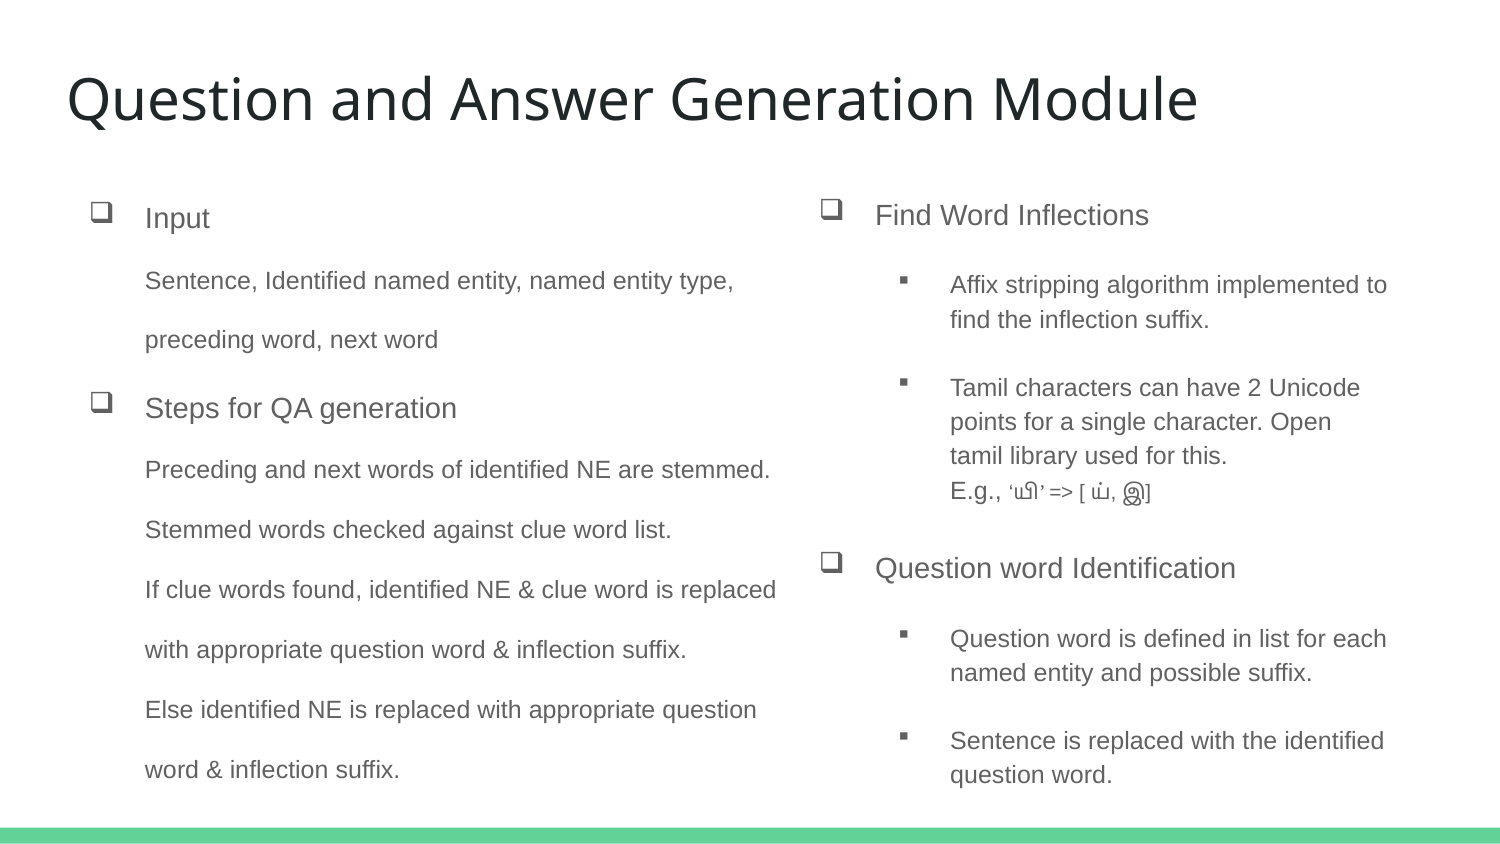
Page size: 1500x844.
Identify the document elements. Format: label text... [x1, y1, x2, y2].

list Input Sentence, Identified named entity, named entity type, preceding word, next word Steps for QA generation Preceding and next words of identified NE are stemmed. Stemmed words checked against clue word list. If clue words found, identified NE & clue word is replaced with appropriate question word & inflection suffix. Else identified NE is replaced with appropriate question word & inflection suffix. [73, 149, 798, 783]
title Question and Answer Generation Module [51, 47, 1449, 141]
text_box Find Word Inflections Affix stripping algorithm implemented to find the inflection suffix. Tamil characters can have 2 Unicode points for a single character. Open tamil library used for this. E.g., ‘யி’ => [ ய், இ] Question word Identification Question word is defined in list for each named entity and possible suffix. Sentence is replaced with the identified question word. [785, 175, 1407, 789]
